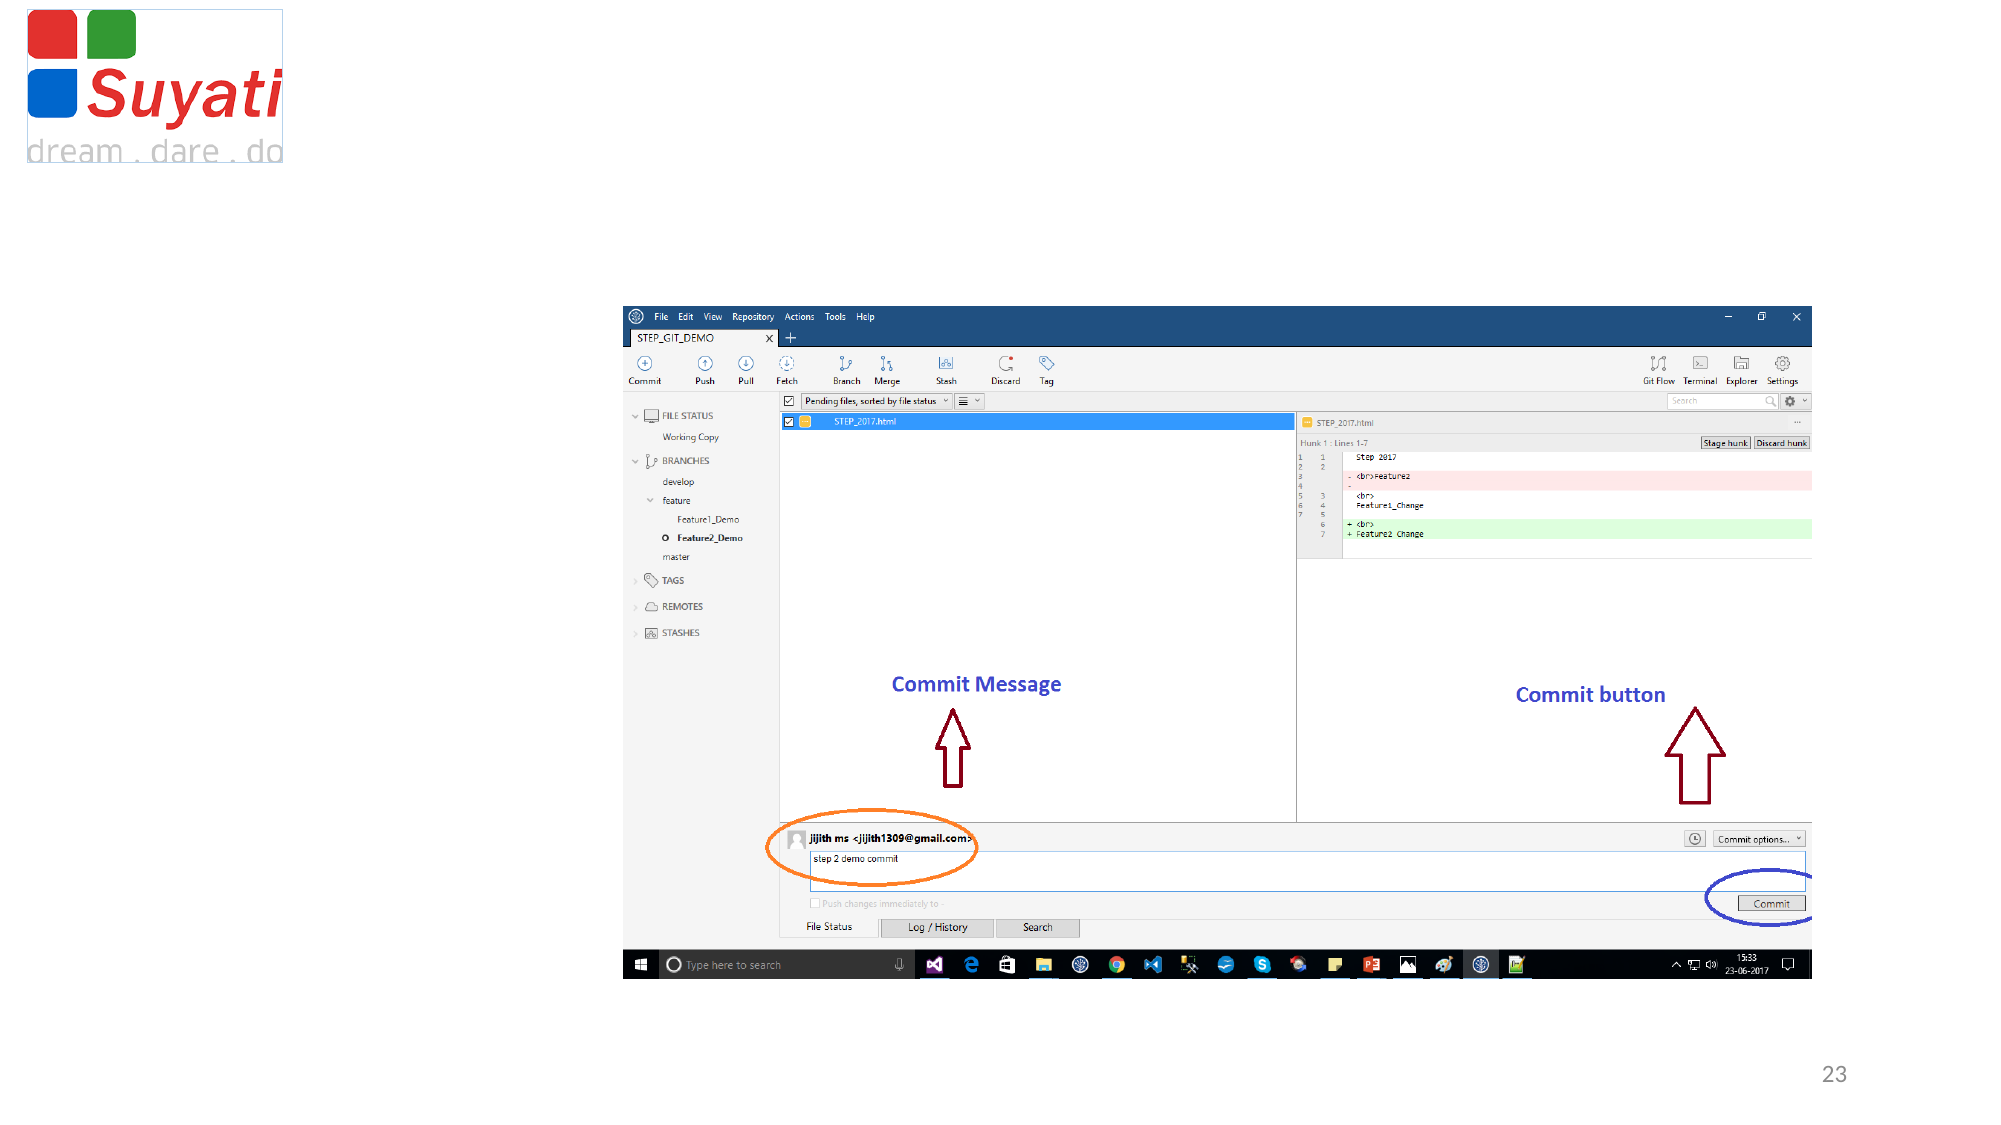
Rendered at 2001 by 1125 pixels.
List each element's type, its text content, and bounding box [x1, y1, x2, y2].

picture [28, 10, 282, 162]
picture [623, 306, 1812, 979]
slide_number 23 [1412, 1042, 1863, 1103]
